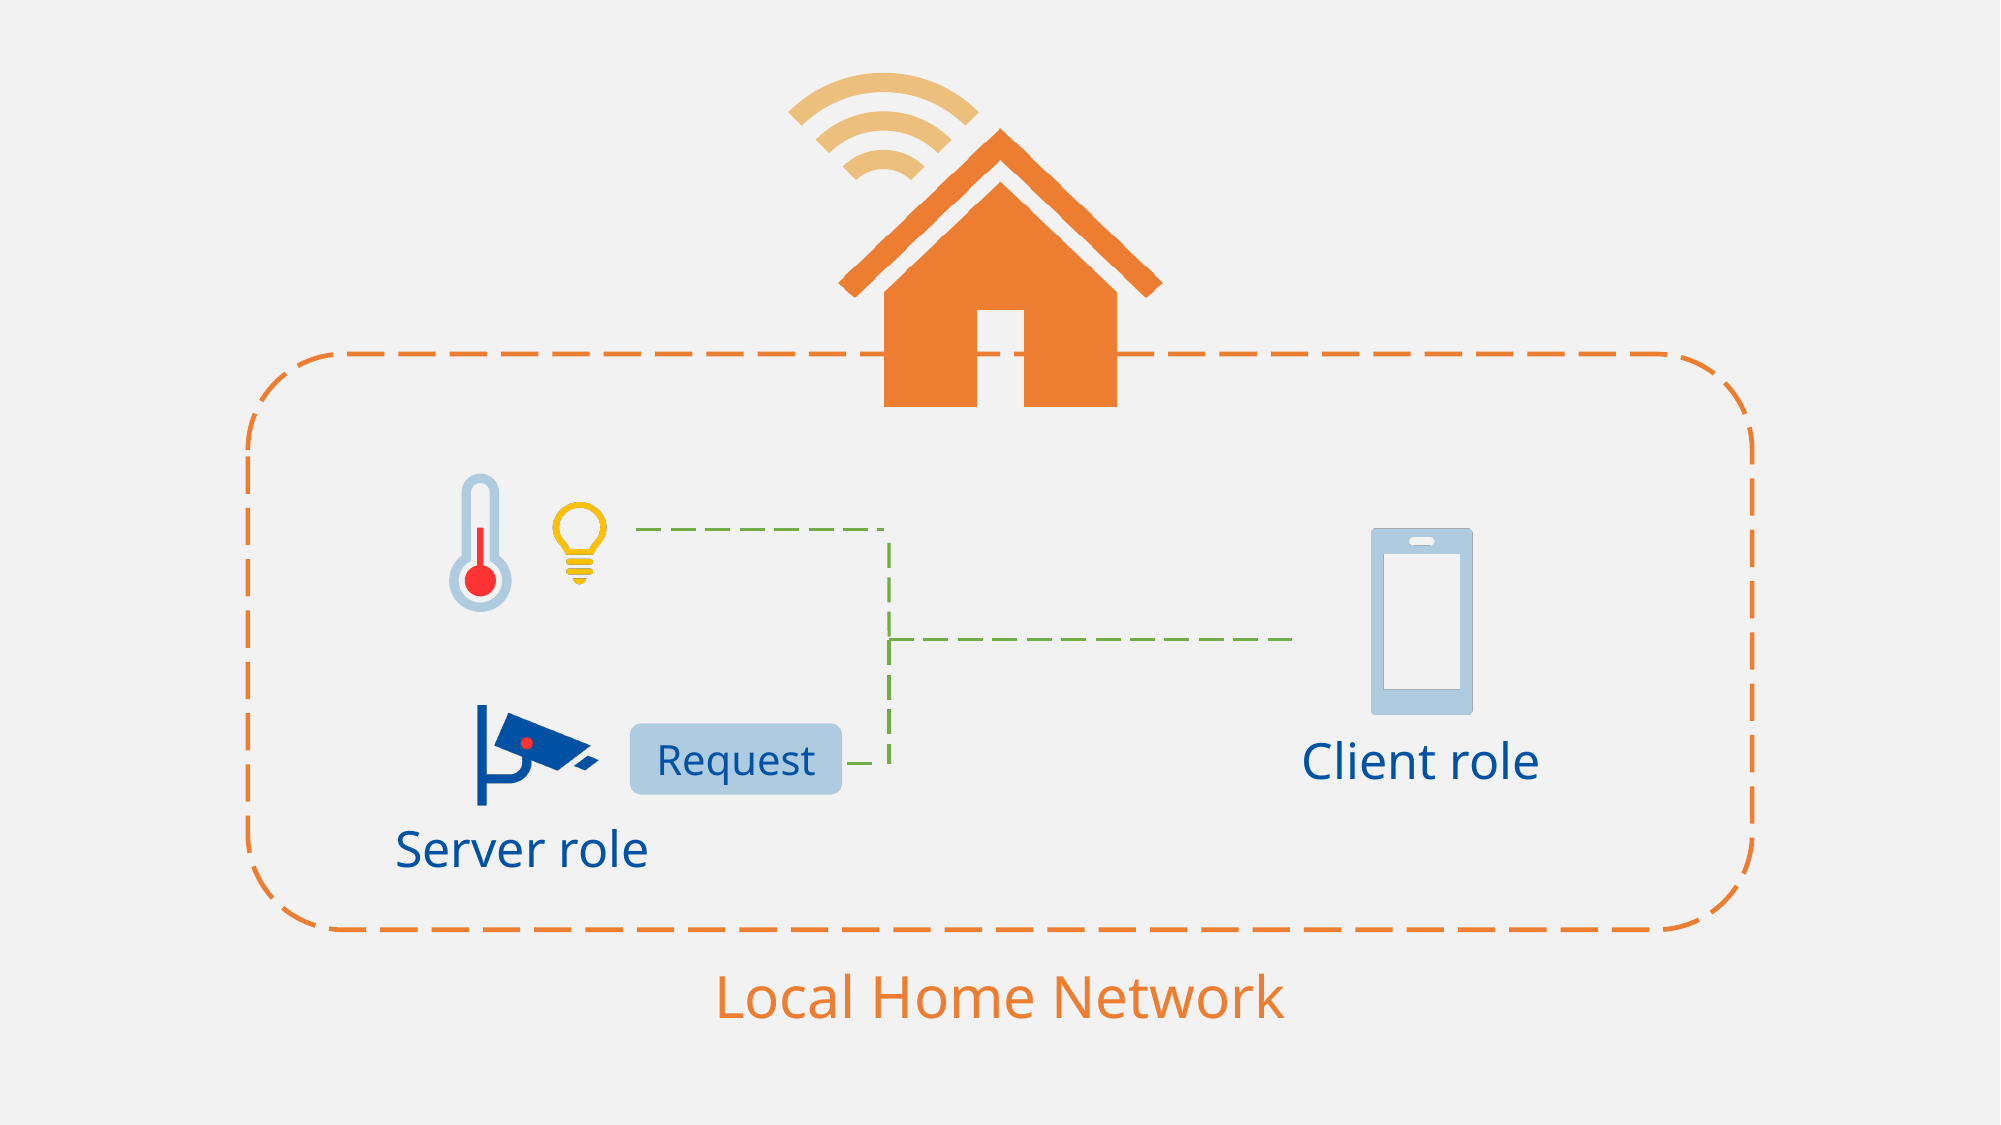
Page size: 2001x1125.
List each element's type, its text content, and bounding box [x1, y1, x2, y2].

picture [1319, 520, 1523, 723]
text_box Client role [1208, 722, 1634, 805]
text_box [246, 353, 1754, 931]
picture [530, 496, 629, 590]
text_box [816, 44, 951, 180]
text_box Server role [247, 797, 798, 905]
picture [464, 684, 612, 826]
text_box Local Home Network [697, 958, 1303, 1041]
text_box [449, 473, 512, 612]
text_box Request [628, 722, 844, 796]
picture [814, 81, 1186, 453]
